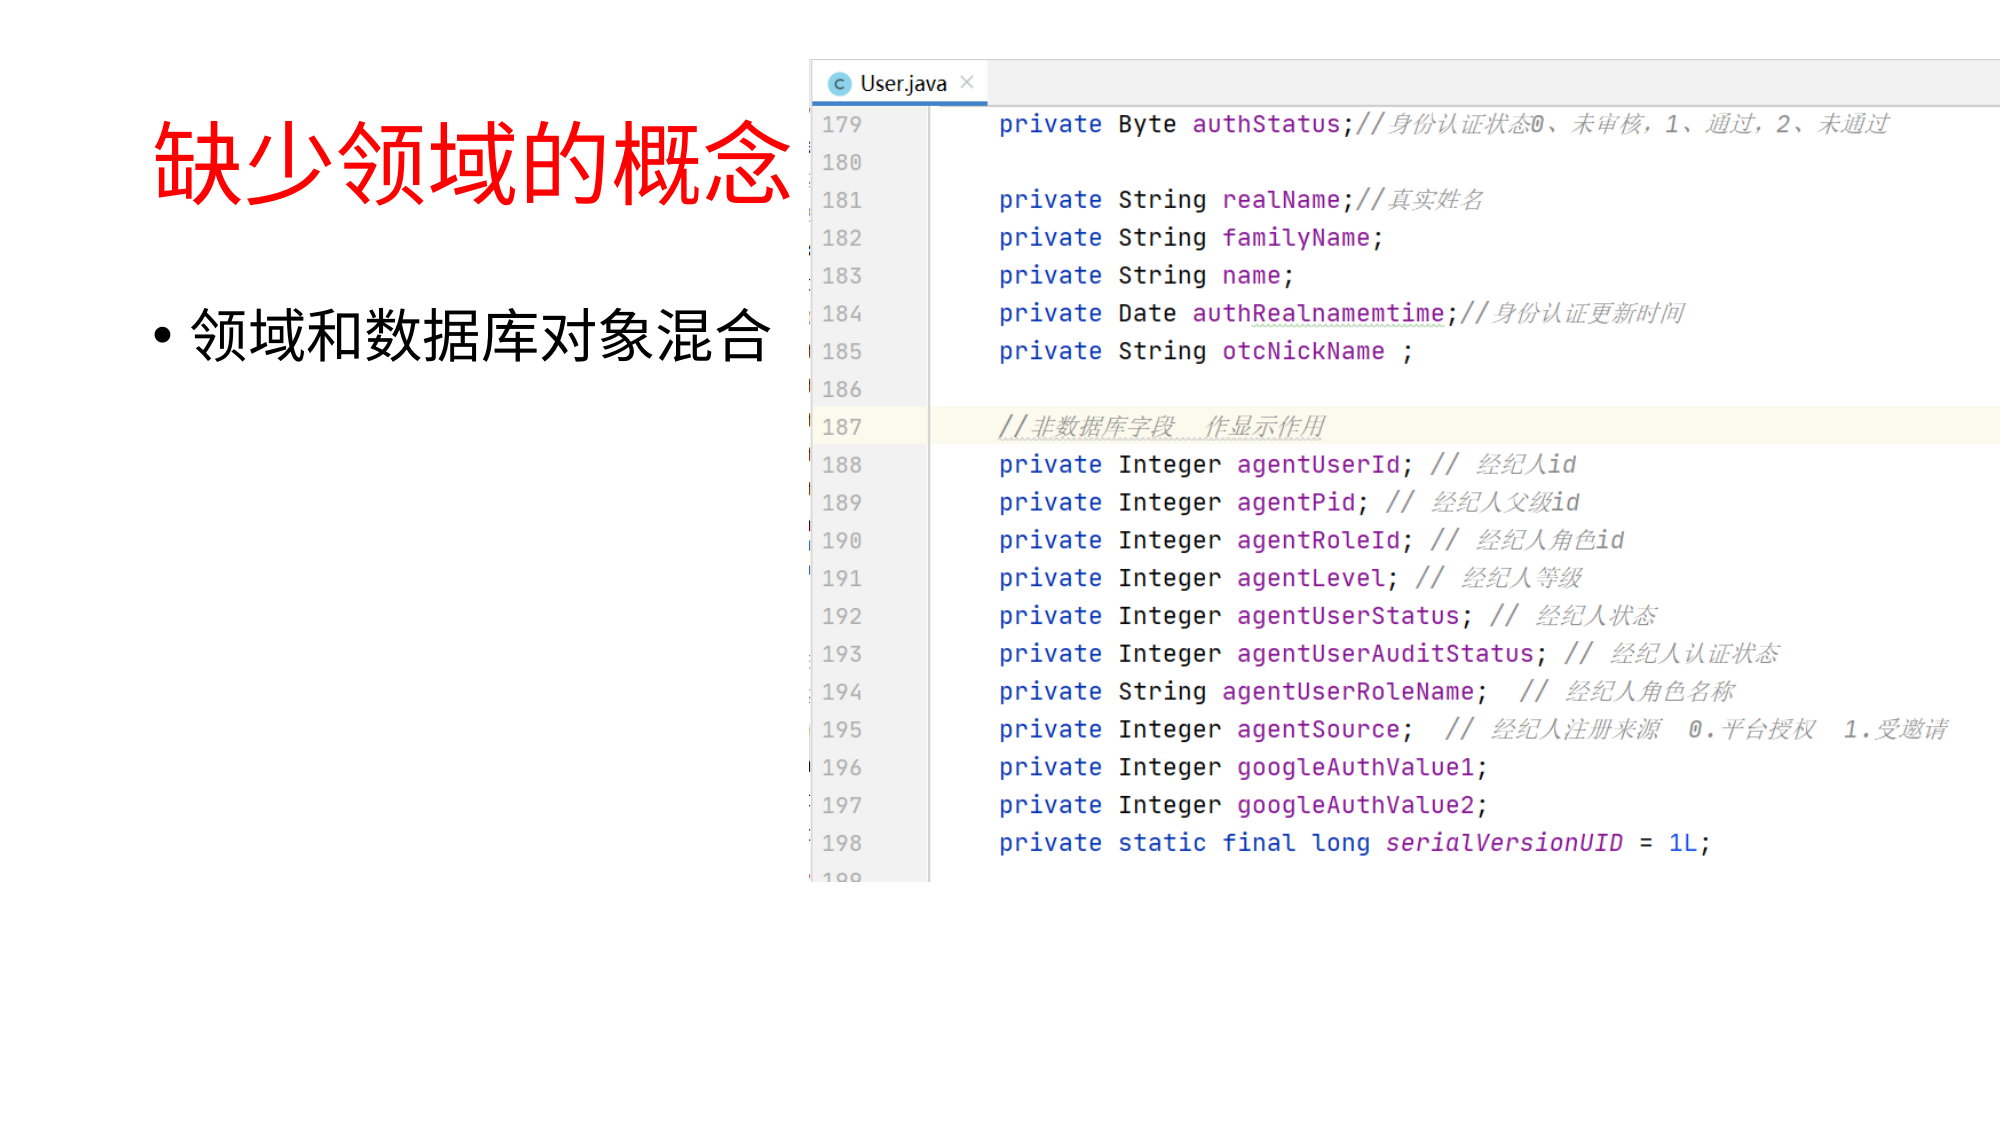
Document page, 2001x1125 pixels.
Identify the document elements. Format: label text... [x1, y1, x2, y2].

list 领域和数据库对象混合 [137, 299, 1863, 1014]
picture [809, 59, 2000, 882]
title 缺少领域的概念 [137, 59, 809, 278]
